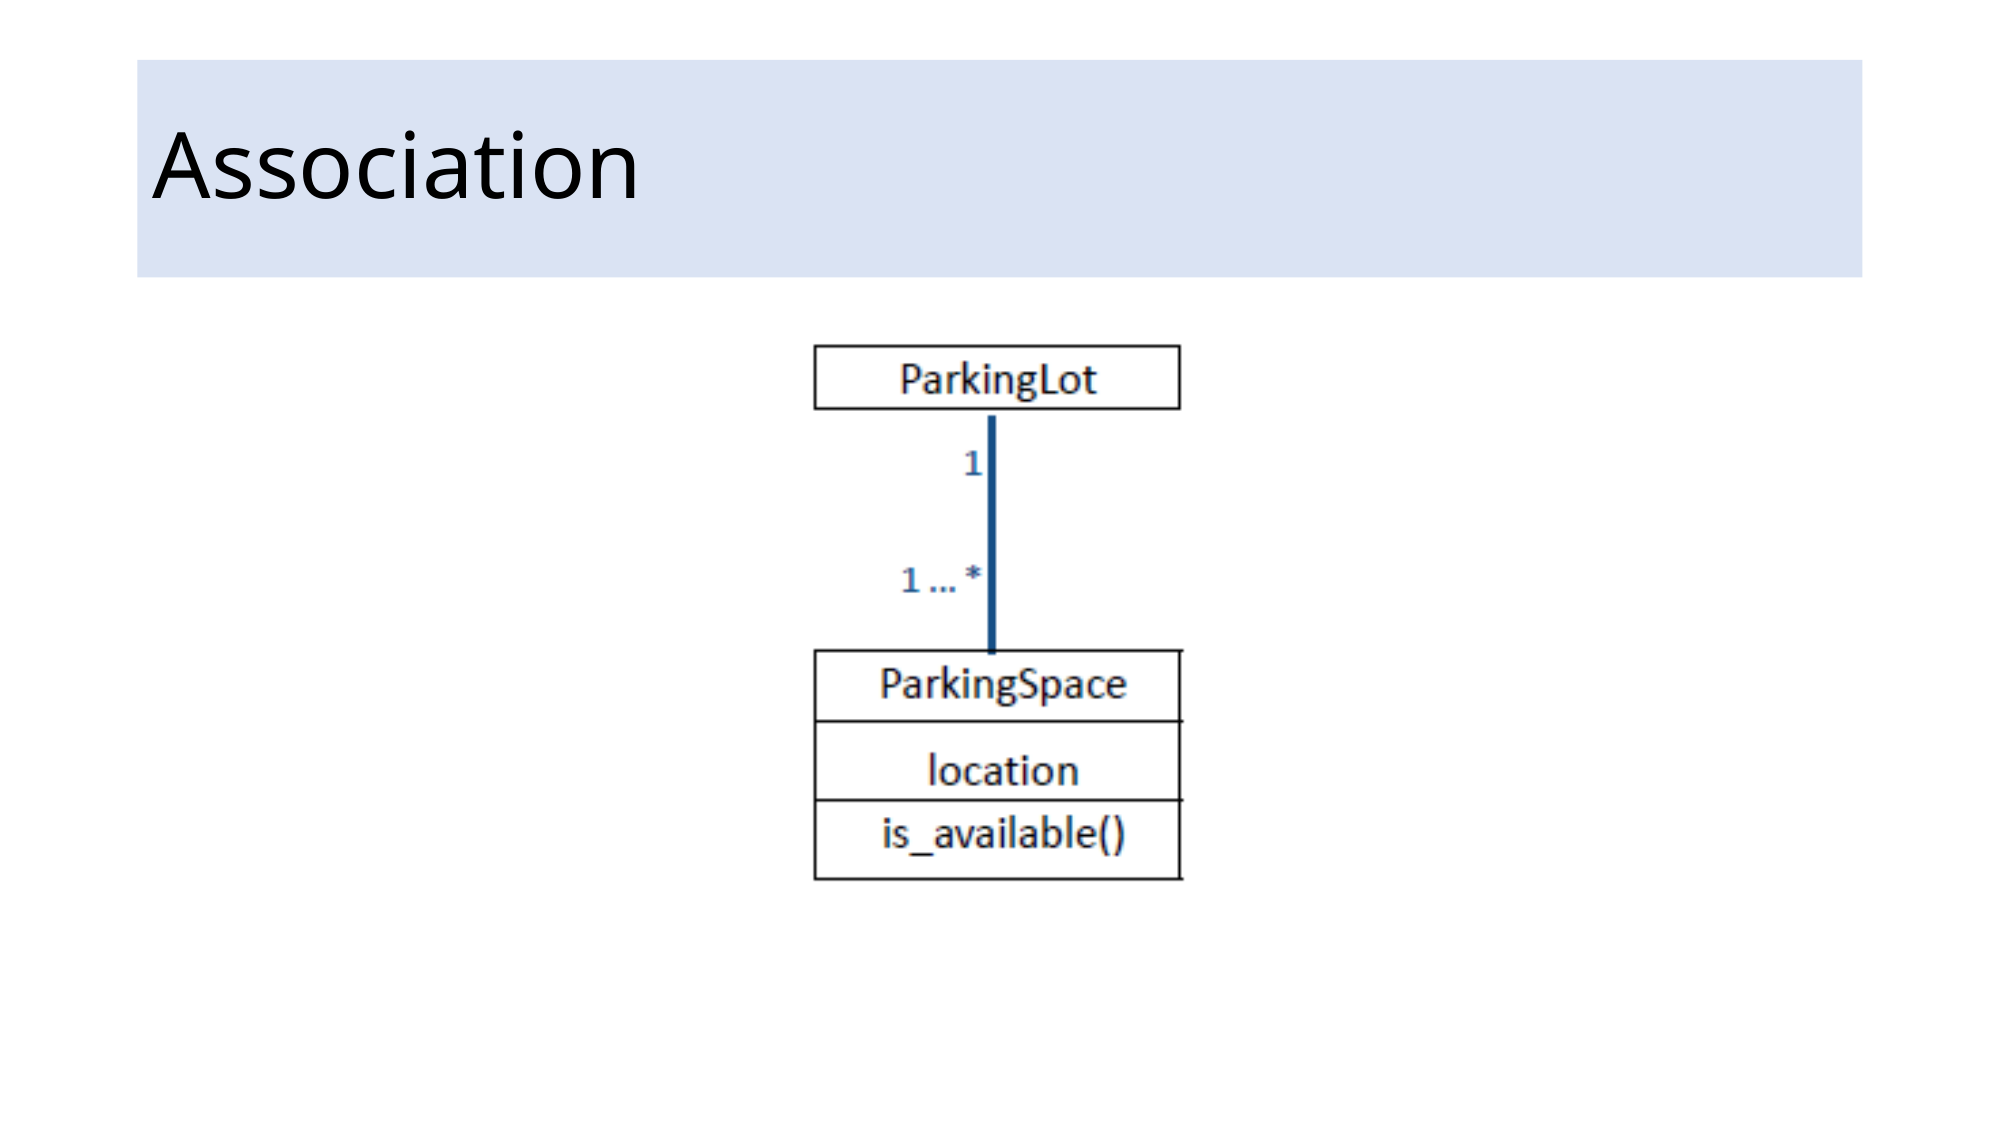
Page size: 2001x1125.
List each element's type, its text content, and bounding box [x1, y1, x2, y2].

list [801, 313, 1198, 903]
title Association [137, 59, 1863, 278]
